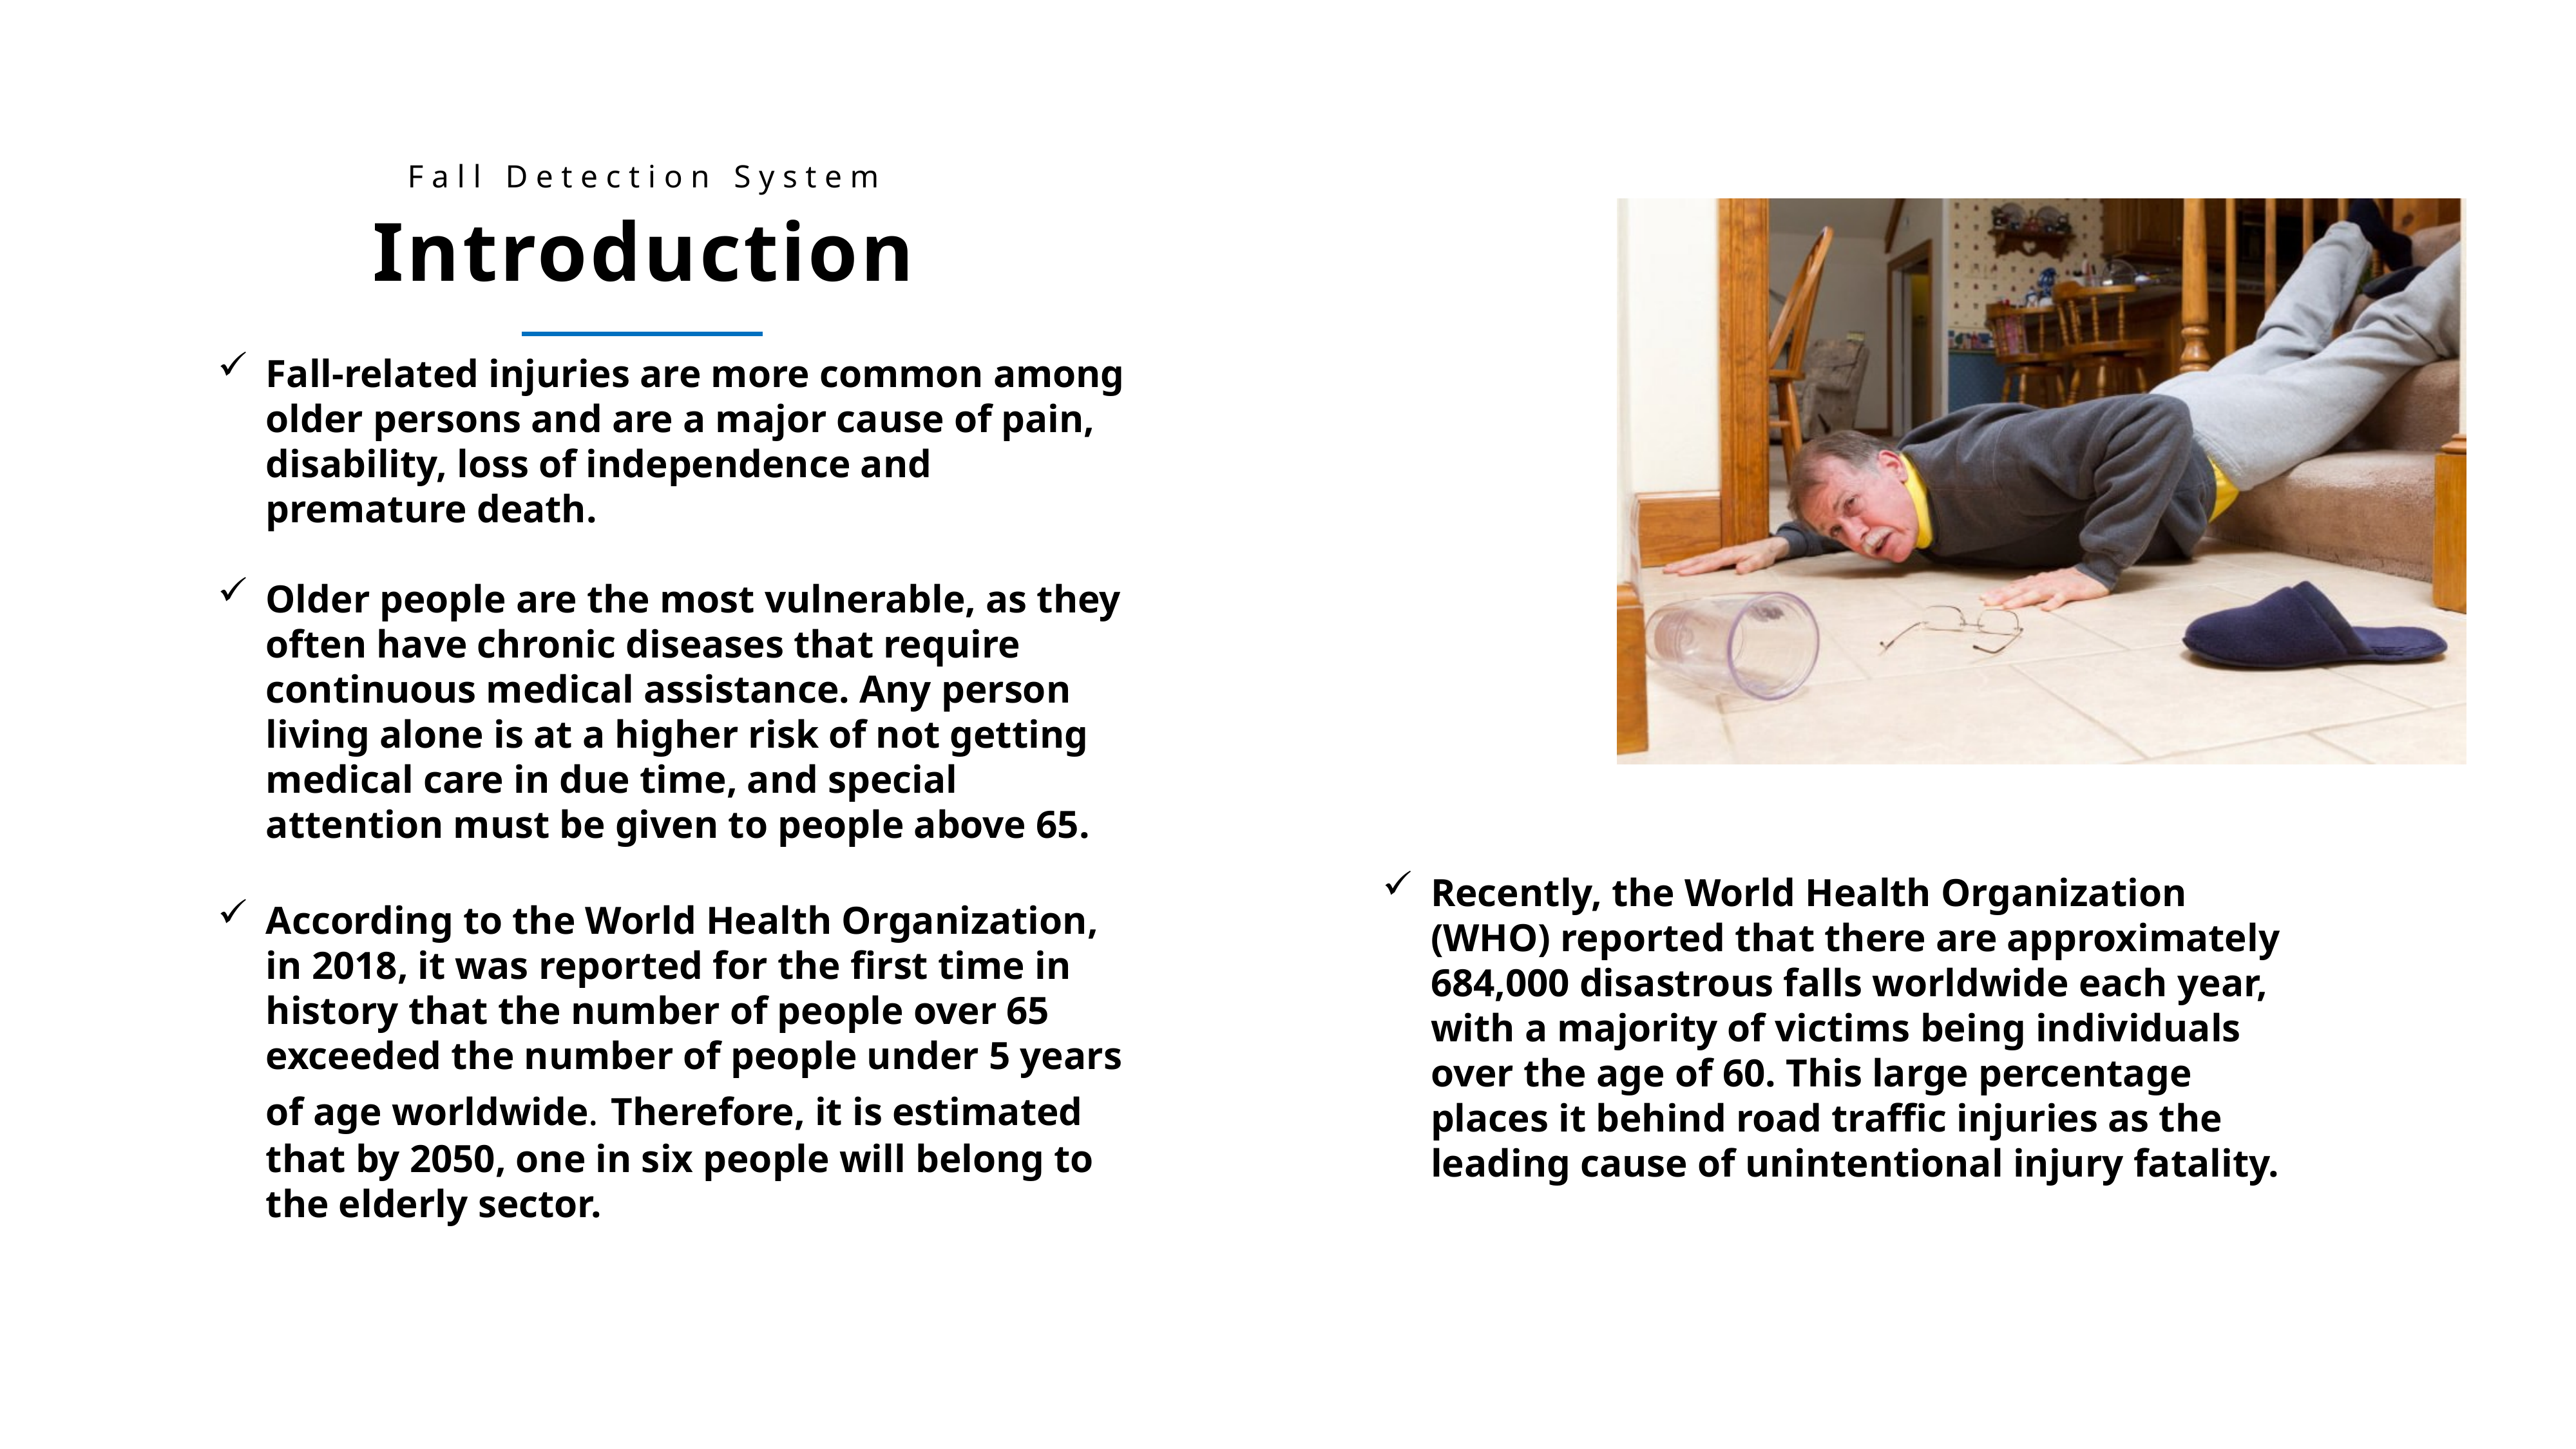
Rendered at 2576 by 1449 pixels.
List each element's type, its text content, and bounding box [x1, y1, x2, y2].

text_box Fall Detection System [397, 152, 890, 199]
text_box Introduction [363, 198, 924, 302]
text_box Recently, the World Health Organization (WHO) reported that there are approximately 684,000 disastrous falls worldwide each year, with a majority of victims being individuals over the age of 60. This large percentage places it behind road traffic injuries as the leading cause of unintentional injury fatality. [1373, 864, 2301, 1189]
text_box According to the World Health Organization, in 2018, it was reported for the first time in history that the number of people over 65 exceeded the number of people under 5 years of age worldwide. Therefore, it is estimated that by 2050, one in six people will belong to the elderly sector. [208, 892, 1136, 1230]
picture [1617, 198, 2466, 764]
text_box Fall-related injuries are more common among older persons and are a major cause of pain, disability, loss of independence and premature death. Older people are the most vulnerable, as they often have chronic diseases that require continuous medical assistance. Any person living alone is at a higher risk of not getting medical care in due time, and special attention must be given to people above 65. [208, 345, 1136, 883]
